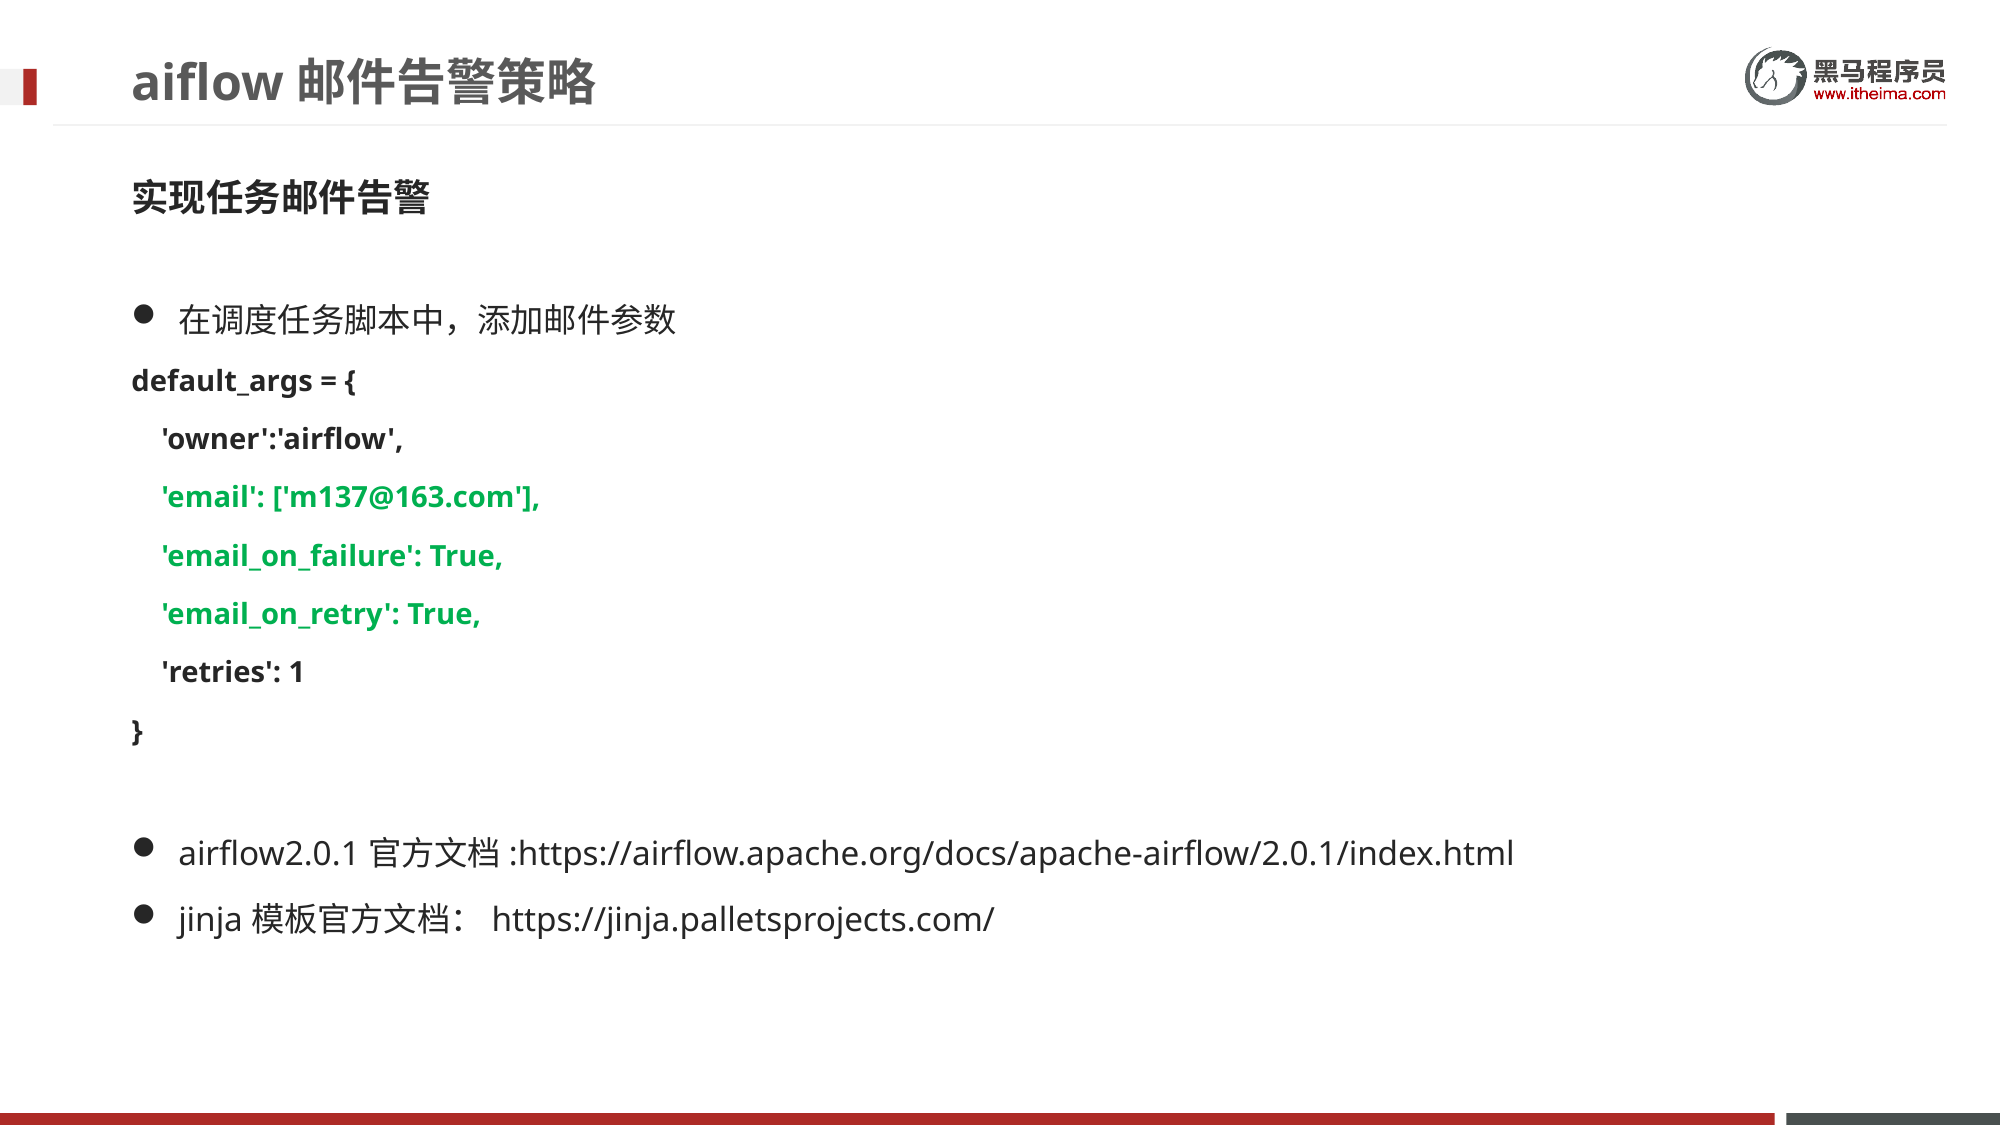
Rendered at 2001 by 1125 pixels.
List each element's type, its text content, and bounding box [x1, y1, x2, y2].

list 在调度任务脚本中，添加邮件参数 default_args = { 'owner':'airflow', 'email': ['m137@163.com'], 'email_on_failure': True, 'email_on_retry': True, 'retries': 1 } airflow2.0.1官方文档:https://airflow.apache.org/docs/apache-airflow/2.0.1/index.html jinja模板官方文档：https://jinja.palletsprojects.com/ [116, 271, 1872, 964]
title aiflow邮件告警策略 [116, 38, 1556, 124]
list 实现任务邮件告警 [116, 154, 1872, 239]
picture [1744, 46, 1946, 106]
